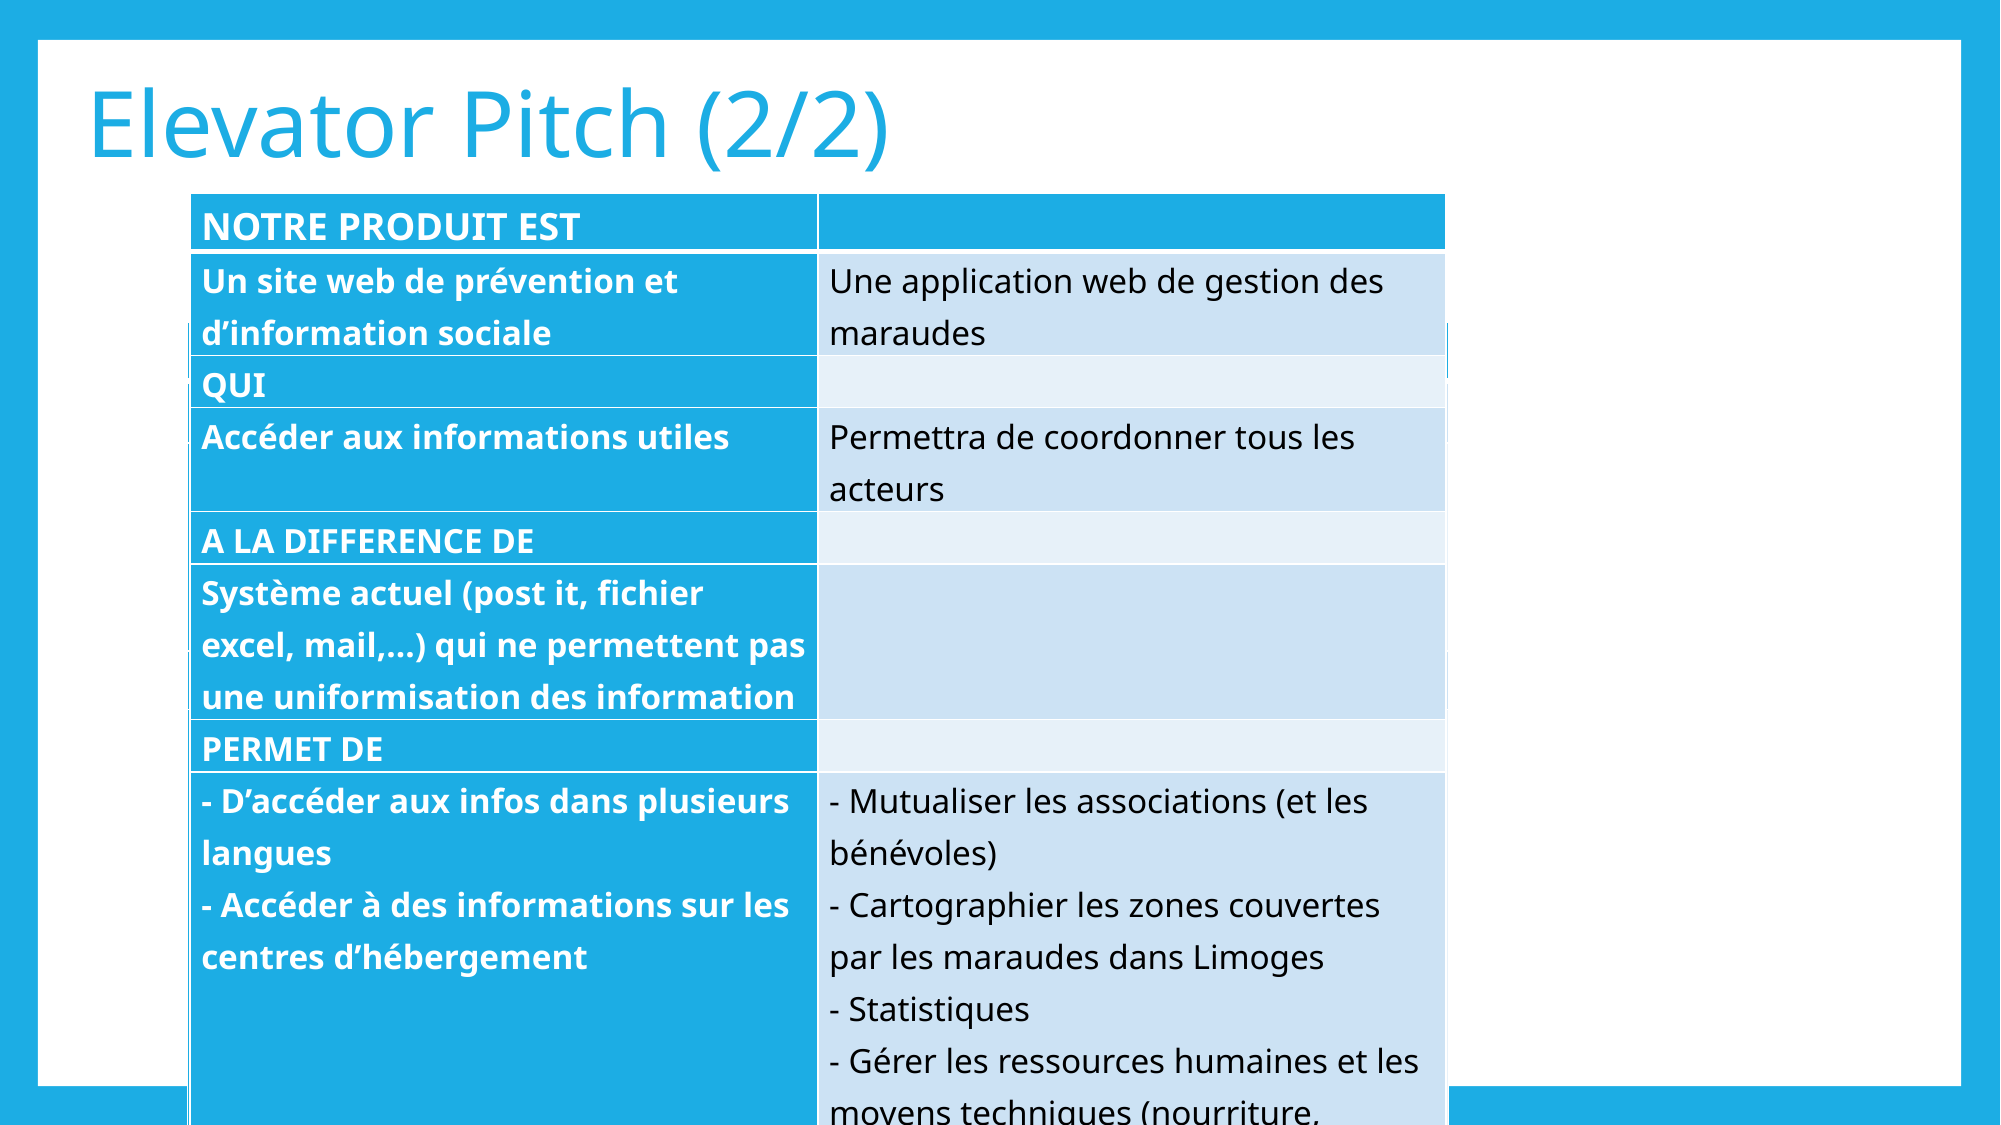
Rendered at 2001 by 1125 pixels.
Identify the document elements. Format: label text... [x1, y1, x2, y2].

table_cell [819, 512, 1445, 563]
table_cell PERMET DE [191, 720, 817, 771]
title Elevator Pitch (2/2) [71, 16, 1692, 239]
table_cell [819, 356, 1445, 407]
table_cell - D’accéder aux infos dans plusieurs langues - Accéder à des informations sur les centres d’hébergement [191, 773, 817, 1125]
table_cell Permettra de coordonner tous les acteurs [819, 408, 1445, 511]
table_cell QUI [191, 356, 817, 407]
table_cell Une application web de gestion des maraudes [819, 254, 1445, 355]
table_header NOTRE PRODUIT EST [191, 194, 817, 249]
table_cell A LA DIFFERENCE DE [191, 512, 817, 563]
table_cell Un site web de prévention et d’information sociale [191, 254, 817, 355]
table_cell [819, 565, 1445, 719]
table_cell Système actuel (post it, fichier excel, mail,…) qui ne permettent pas une uniformisation des information [191, 565, 817, 719]
table_header [819, 194, 1445, 249]
table_cell Accéder aux informations utiles [191, 408, 817, 511]
table_cell [819, 720, 1445, 771]
table_cell - Mutualiser les associations (et les bénévoles) - Cartographier les zones couvertes par les maraudes dans Limoges - Statistiques - Gérer les ressources humaines et les moyens techniques (nourriture, gymnase,…) efficacement [819, 773, 1445, 1125]
